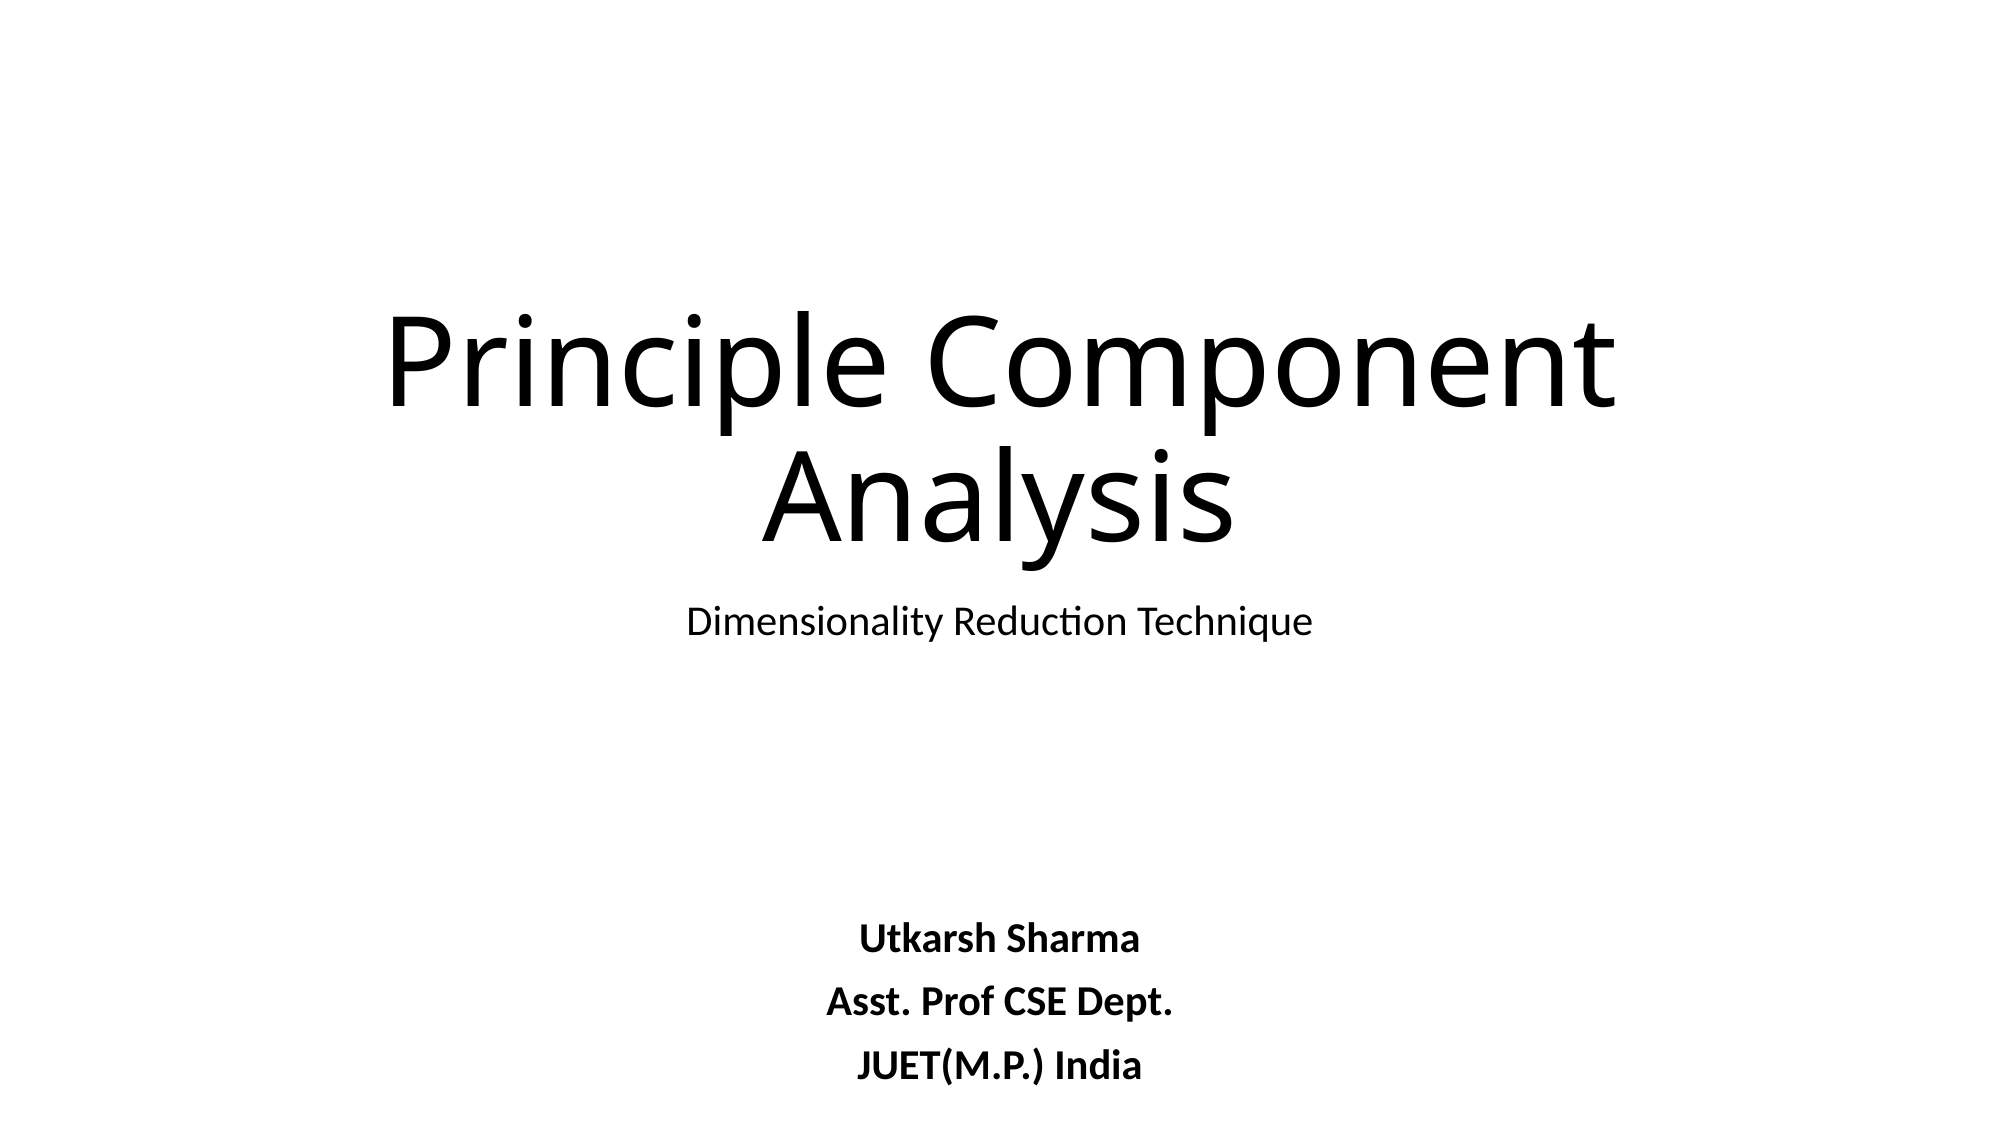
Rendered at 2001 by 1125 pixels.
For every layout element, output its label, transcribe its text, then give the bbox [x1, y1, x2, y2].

subtitle Dimensionality Reduction Technique Utkarsh Sharma Asst. Prof CSE Dept. JUET(M.P.) India [249, 590, 1750, 1097]
title Principle Component Analysis [249, 184, 1750, 576]
